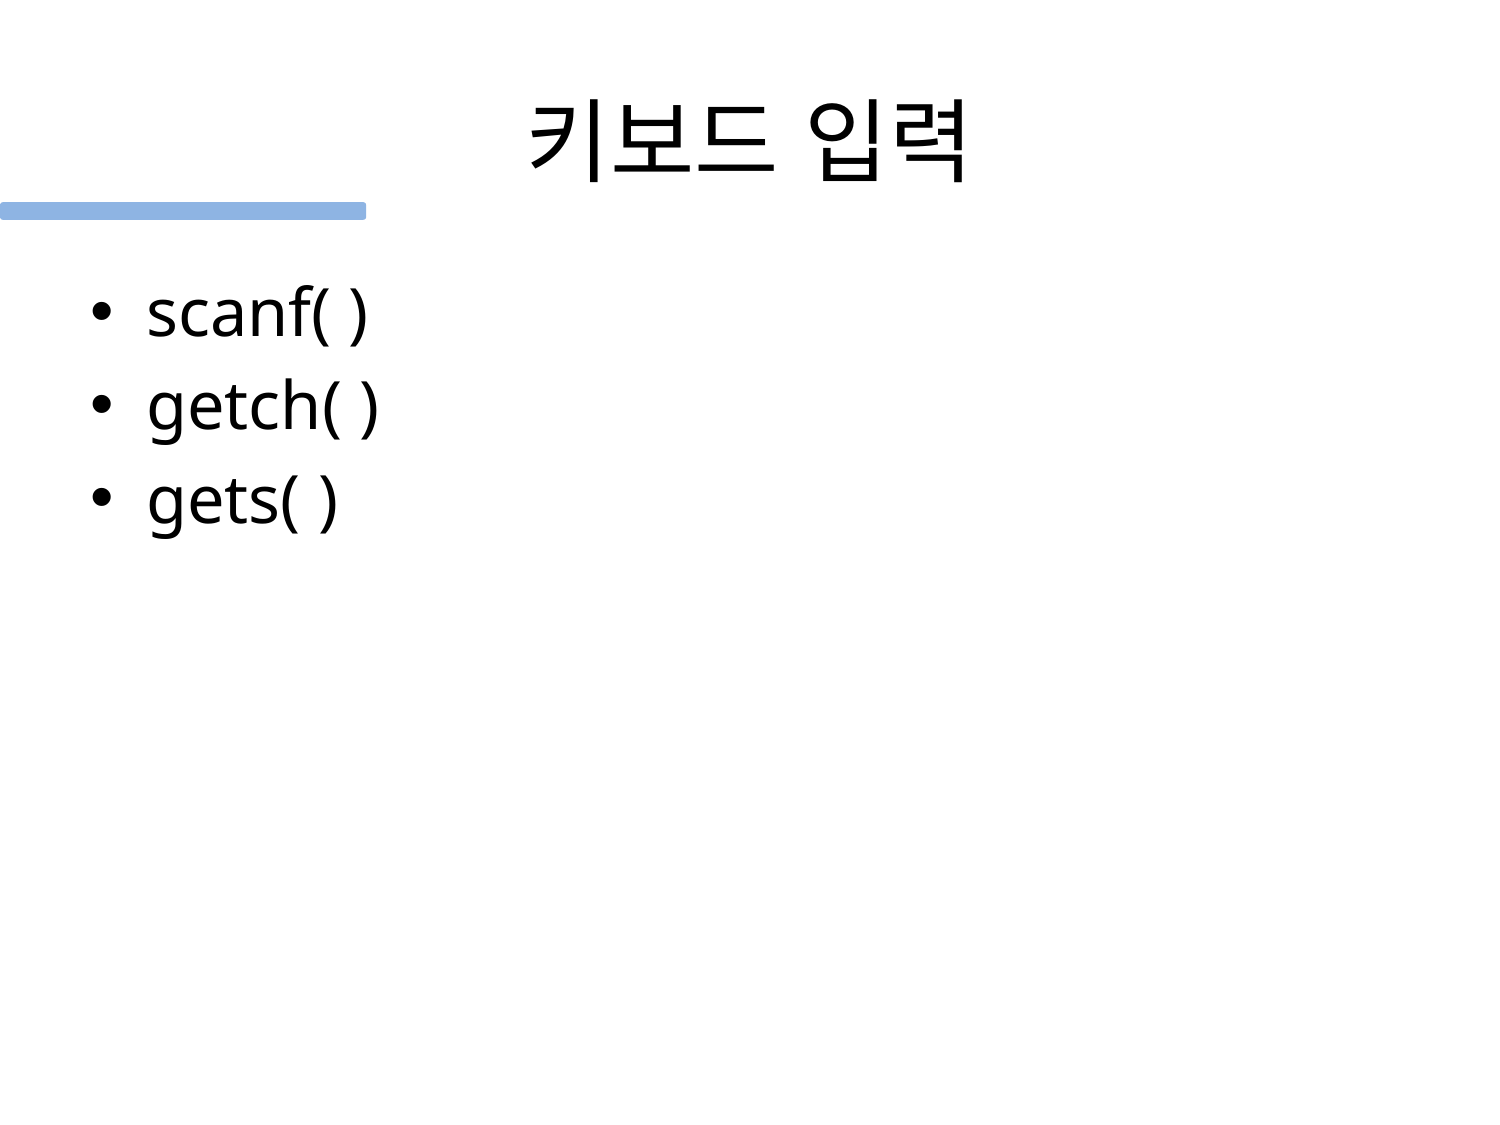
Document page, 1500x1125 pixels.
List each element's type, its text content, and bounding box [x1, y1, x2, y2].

list scanf( ) getch( ) gets( ) [75, 262, 1425, 1005]
title 키보드 입력 [75, 45, 1425, 233]
text_box [0, 200, 369, 222]
